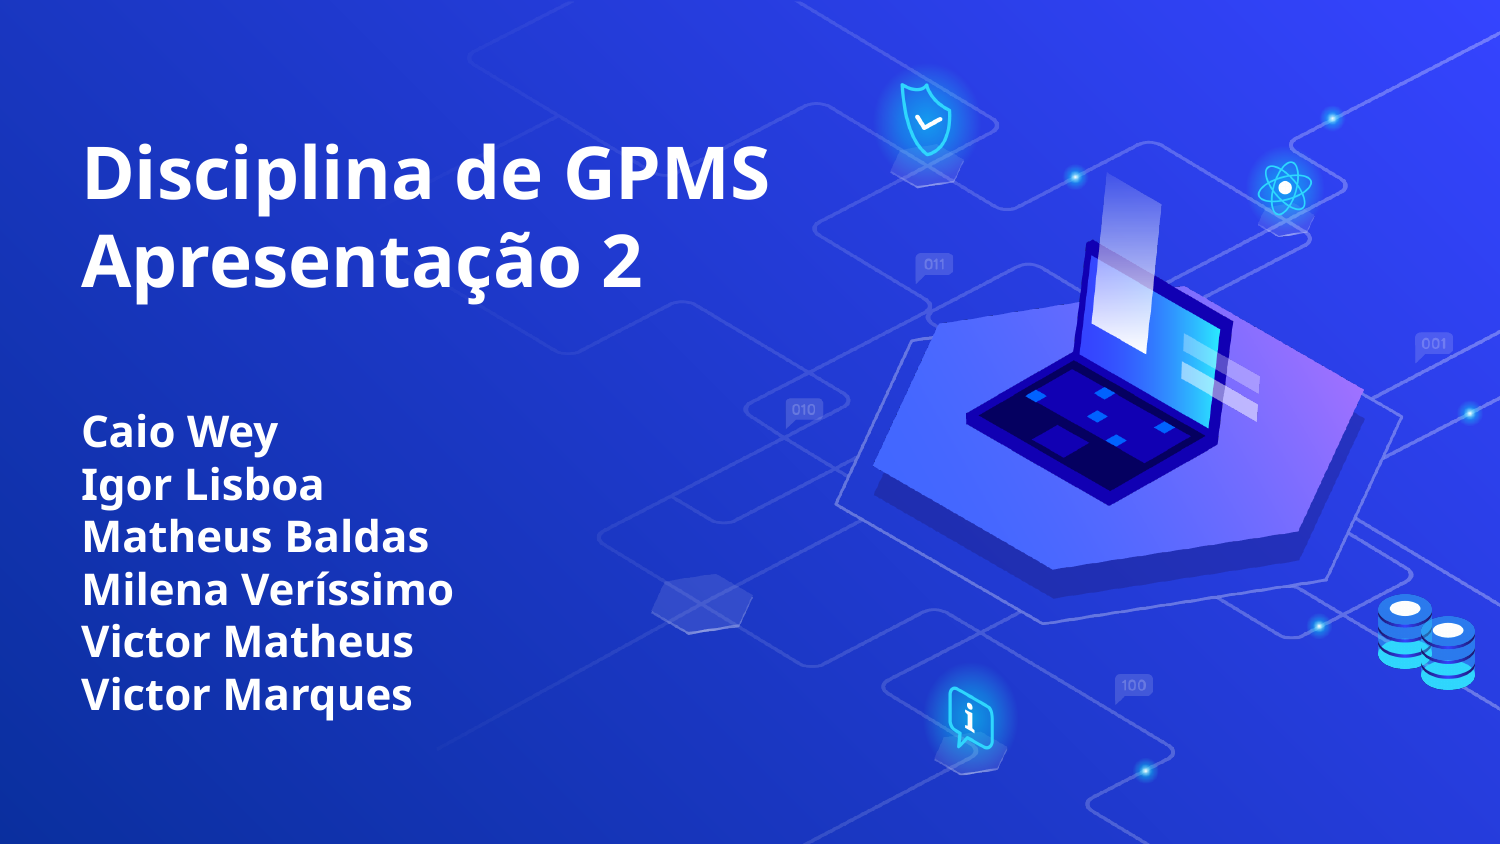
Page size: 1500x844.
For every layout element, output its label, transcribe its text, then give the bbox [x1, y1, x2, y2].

picture [0, 0, 1500, 844]
title Caio Wey Igor Lisboa Matheus Baldas Milena Veríssimo Victor Matheus Victor Marques [80, 466, 826, 657]
title Disciplina de GPMS Apresentação 2 [80, 119, 826, 310]
